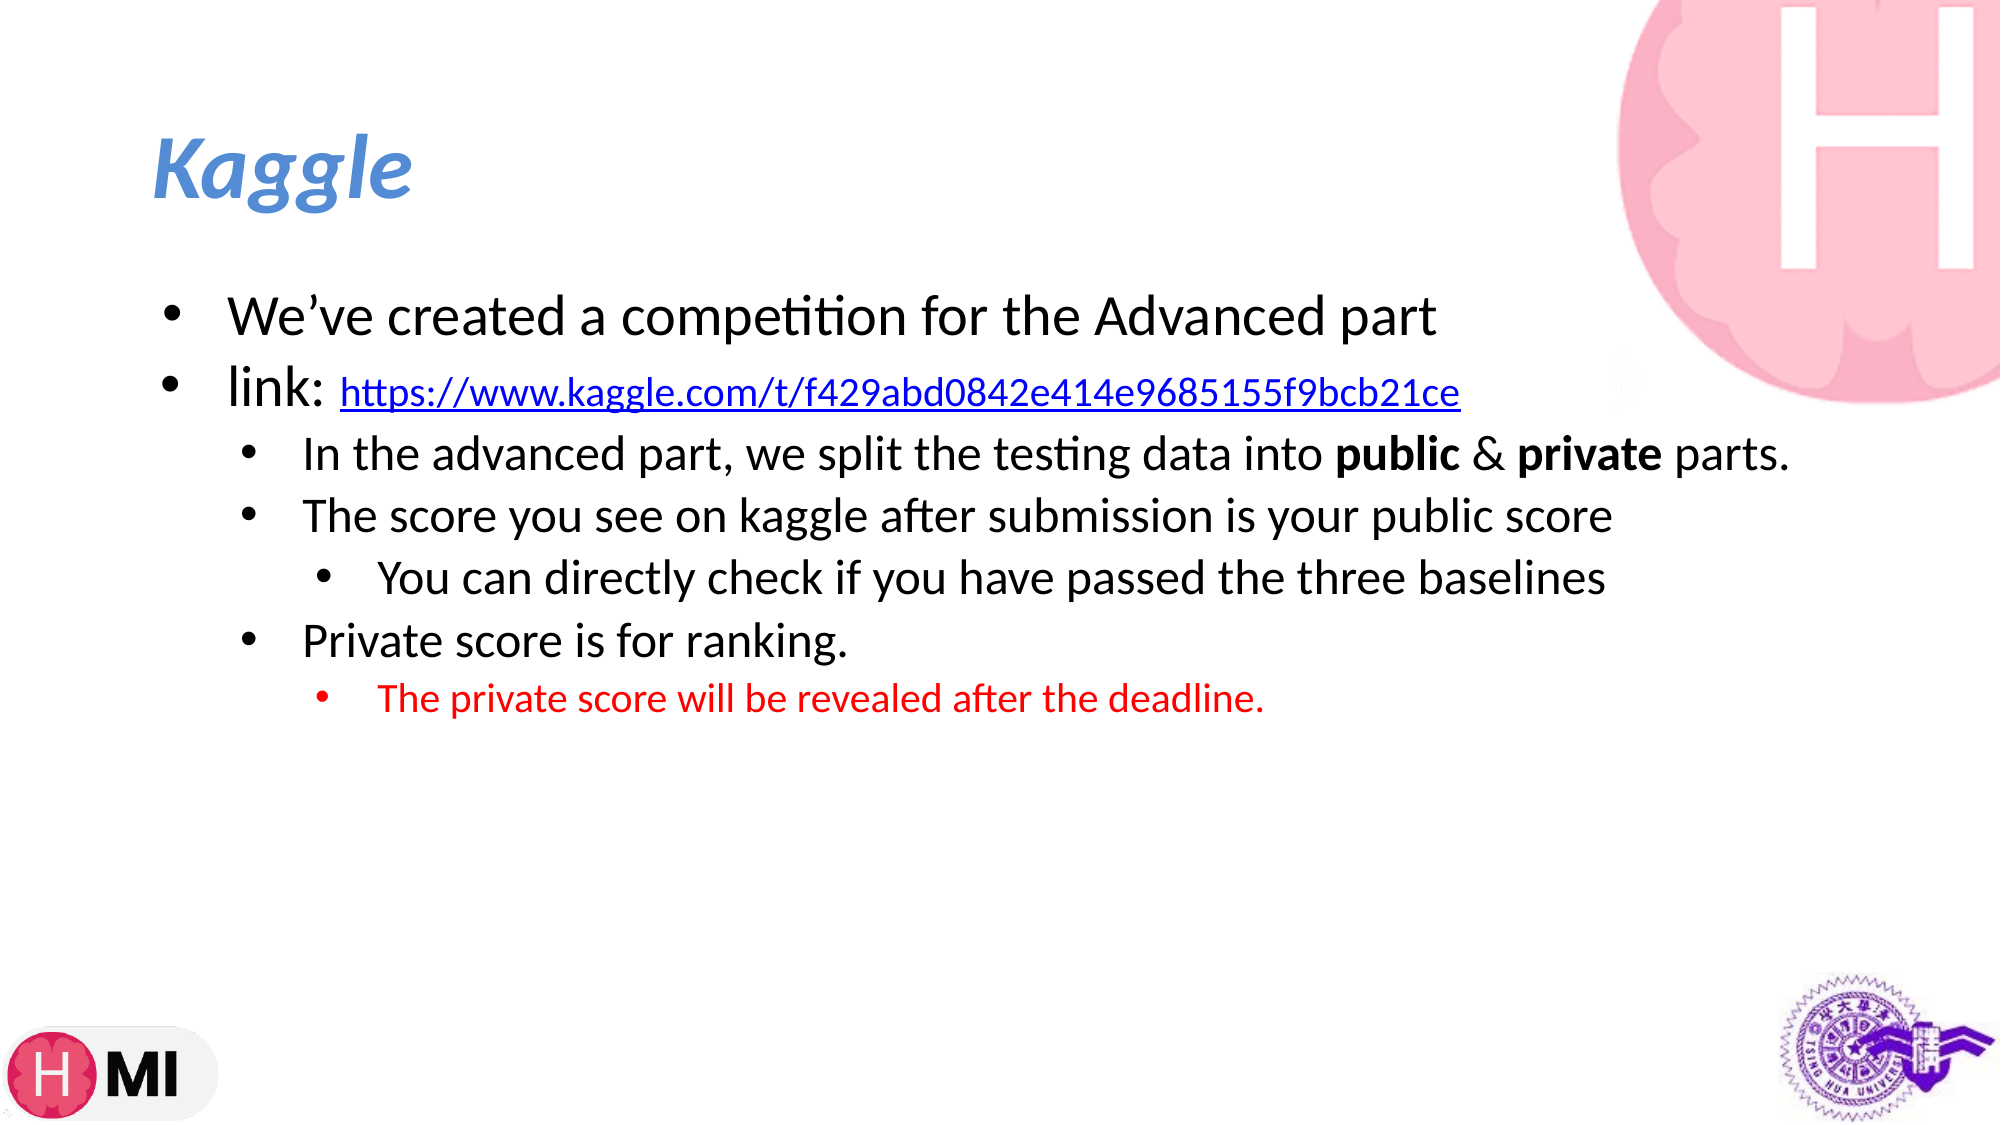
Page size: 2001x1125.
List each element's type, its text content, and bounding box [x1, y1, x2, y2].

picture [0, 1022, 222, 1125]
picture [1778, 972, 2000, 1124]
list We’ve created a competition for the Advanced part link: https://www.kaggle.com/t/f429abd0842e414e9685155f9bcb21ce In the advanced part, we split the testing data into public & private parts. The score you see on kaggle after submission is your public score You can directly check if you have passed the three baselines Private score is for ranking. The private score will be revealed after the deadline. [137, 277, 1877, 1066]
title Kaggle [137, 59, 1863, 277]
picture [1612, 0, 2000, 415]
